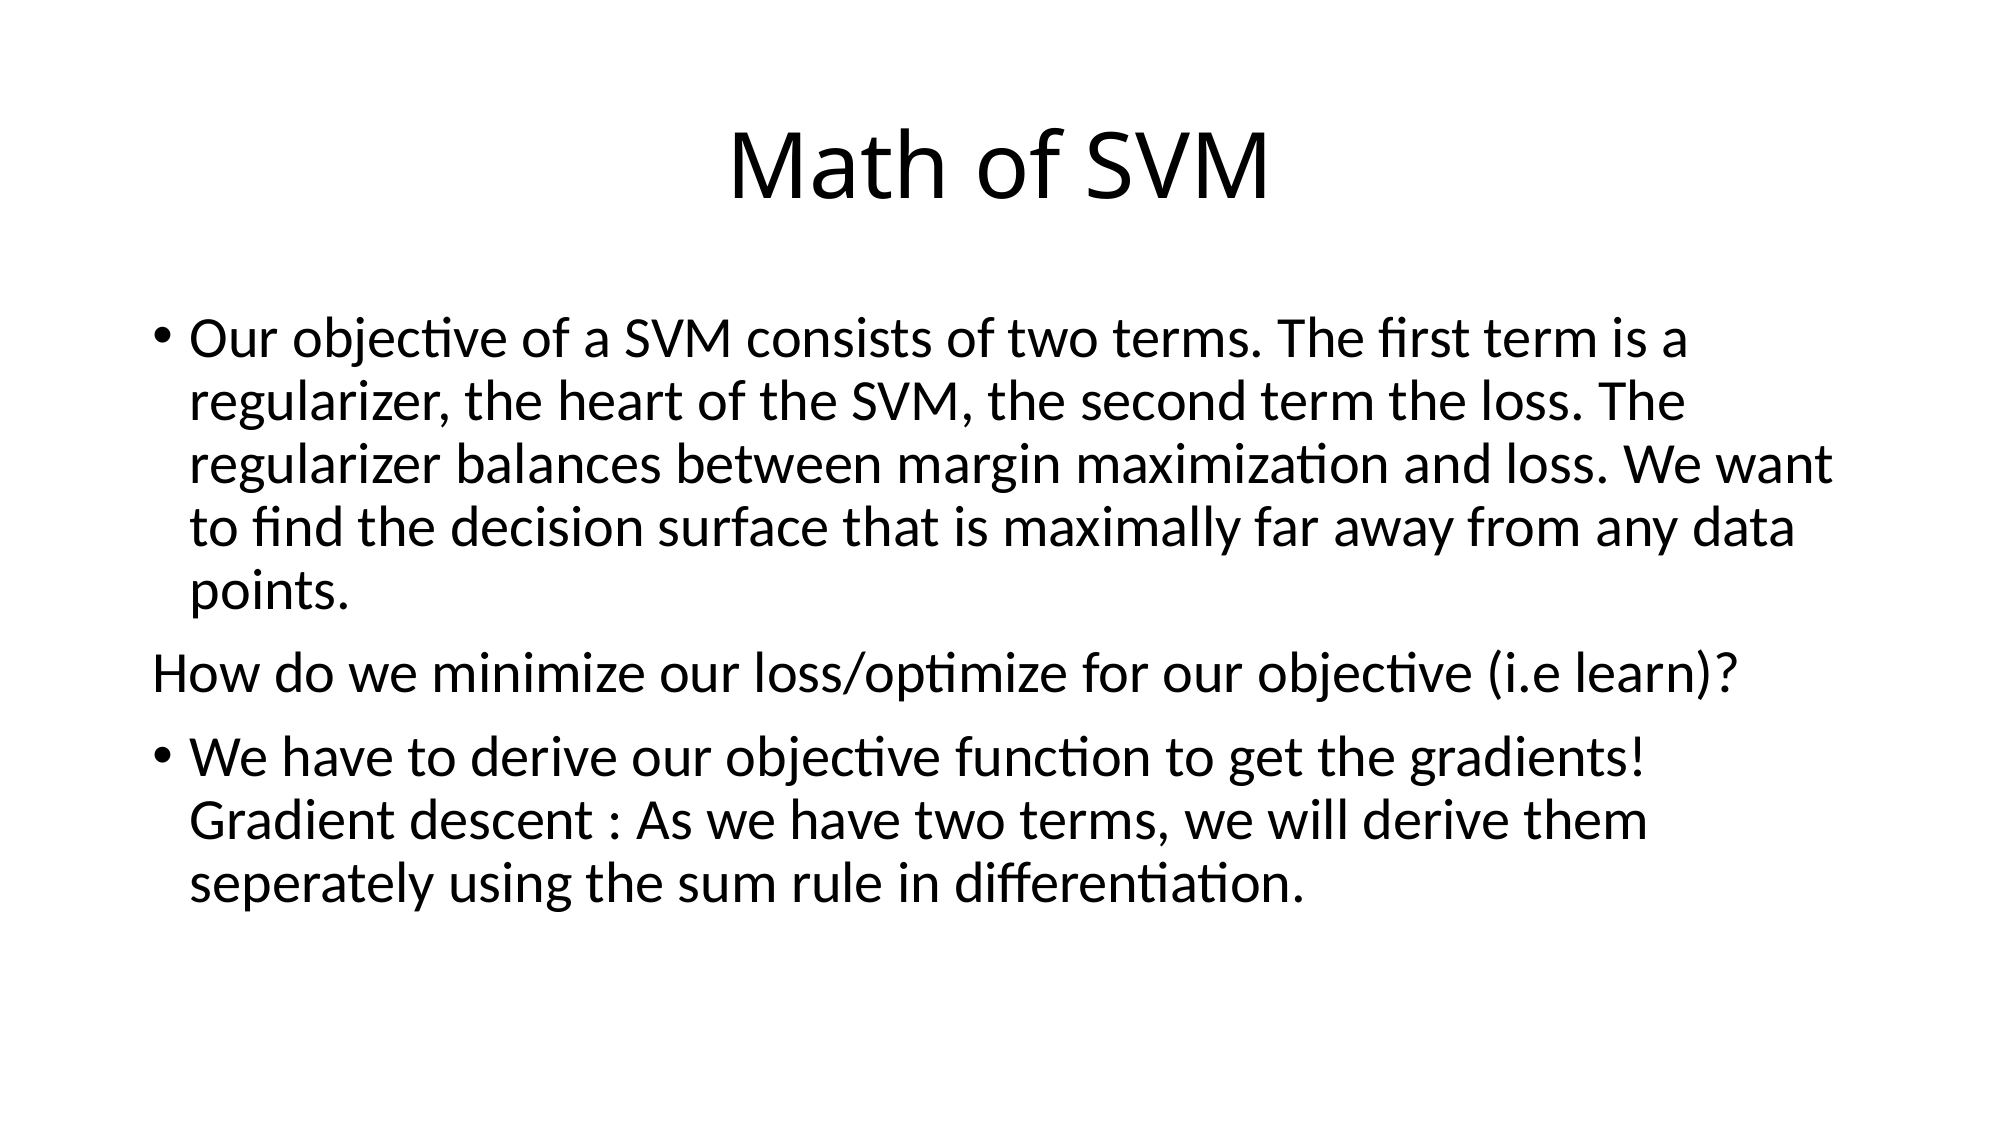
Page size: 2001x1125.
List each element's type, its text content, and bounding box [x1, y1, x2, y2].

title Math of SVM [137, 59, 1863, 278]
list Our objective of a SVM consists of two terms. The first term is a regularizer, the heart of the SVM, the second term the loss. The regularizer balances between margin maximization and loss. We want to find the decision surface that is maximally far away from any data points. How do we minimize our loss/optimize for our objective (i.e learn)? We have to derive our objective function to get the gradients! Gradient descent : As we have two terms, we will derive them seperately using the sum rule in differentiation. [137, 299, 1863, 1014]
